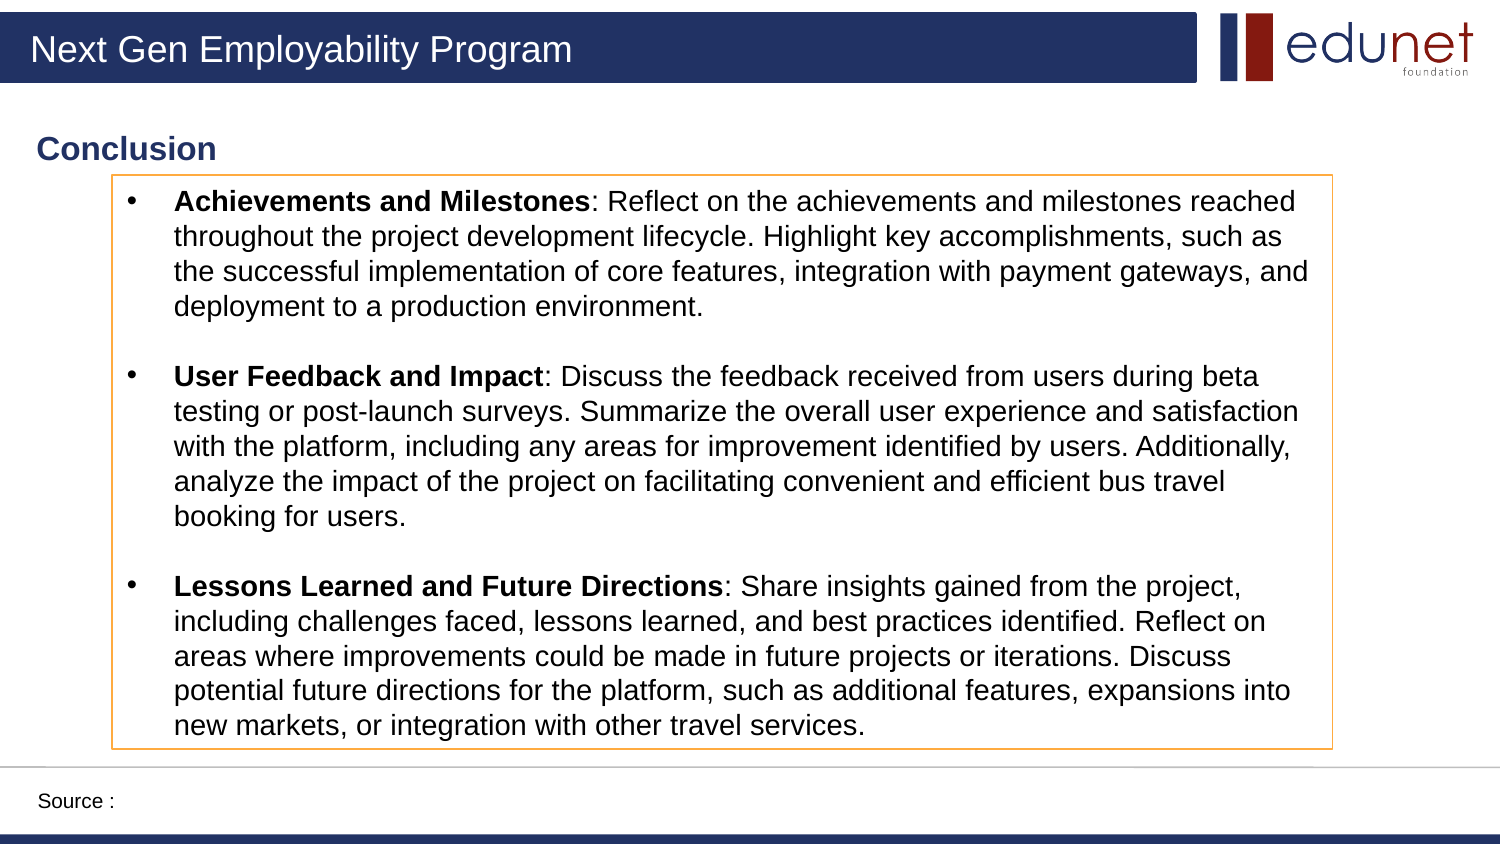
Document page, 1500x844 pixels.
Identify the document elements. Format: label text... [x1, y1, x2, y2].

title Conclusion [21, 111, 504, 165]
text_box Achievements and Milestones: Reflect on the achievements and milestones reached throughout the project development lifecycle. Highlight key accomplishments, such as the successful implementation of core features, integration with payment gateways, and deployment to a production environment. User Feedback and Impact: Discuss the feedback received from users during beta testing or post-launch surveys. Summarize the overall user experience and satisfaction with the platform, including any areas for improvement identified by users. Additionally, analyze the impact of the project on facilitating convenient and efficient bus travel booking for users. Lessons Learned and Future Directions: Share insights gained from the project, including challenges faced, lessons learned, and best practices identified. Reflect on areas where improvements could be made in future projects or iterations. Discuss potential future directions for the platform, such as additional features, expansions into new markets, or integration with other travel services. [111, 174, 1333, 750]
picture [1279, 14, 1482, 83]
text_box Source : [22, 773, 139, 826]
